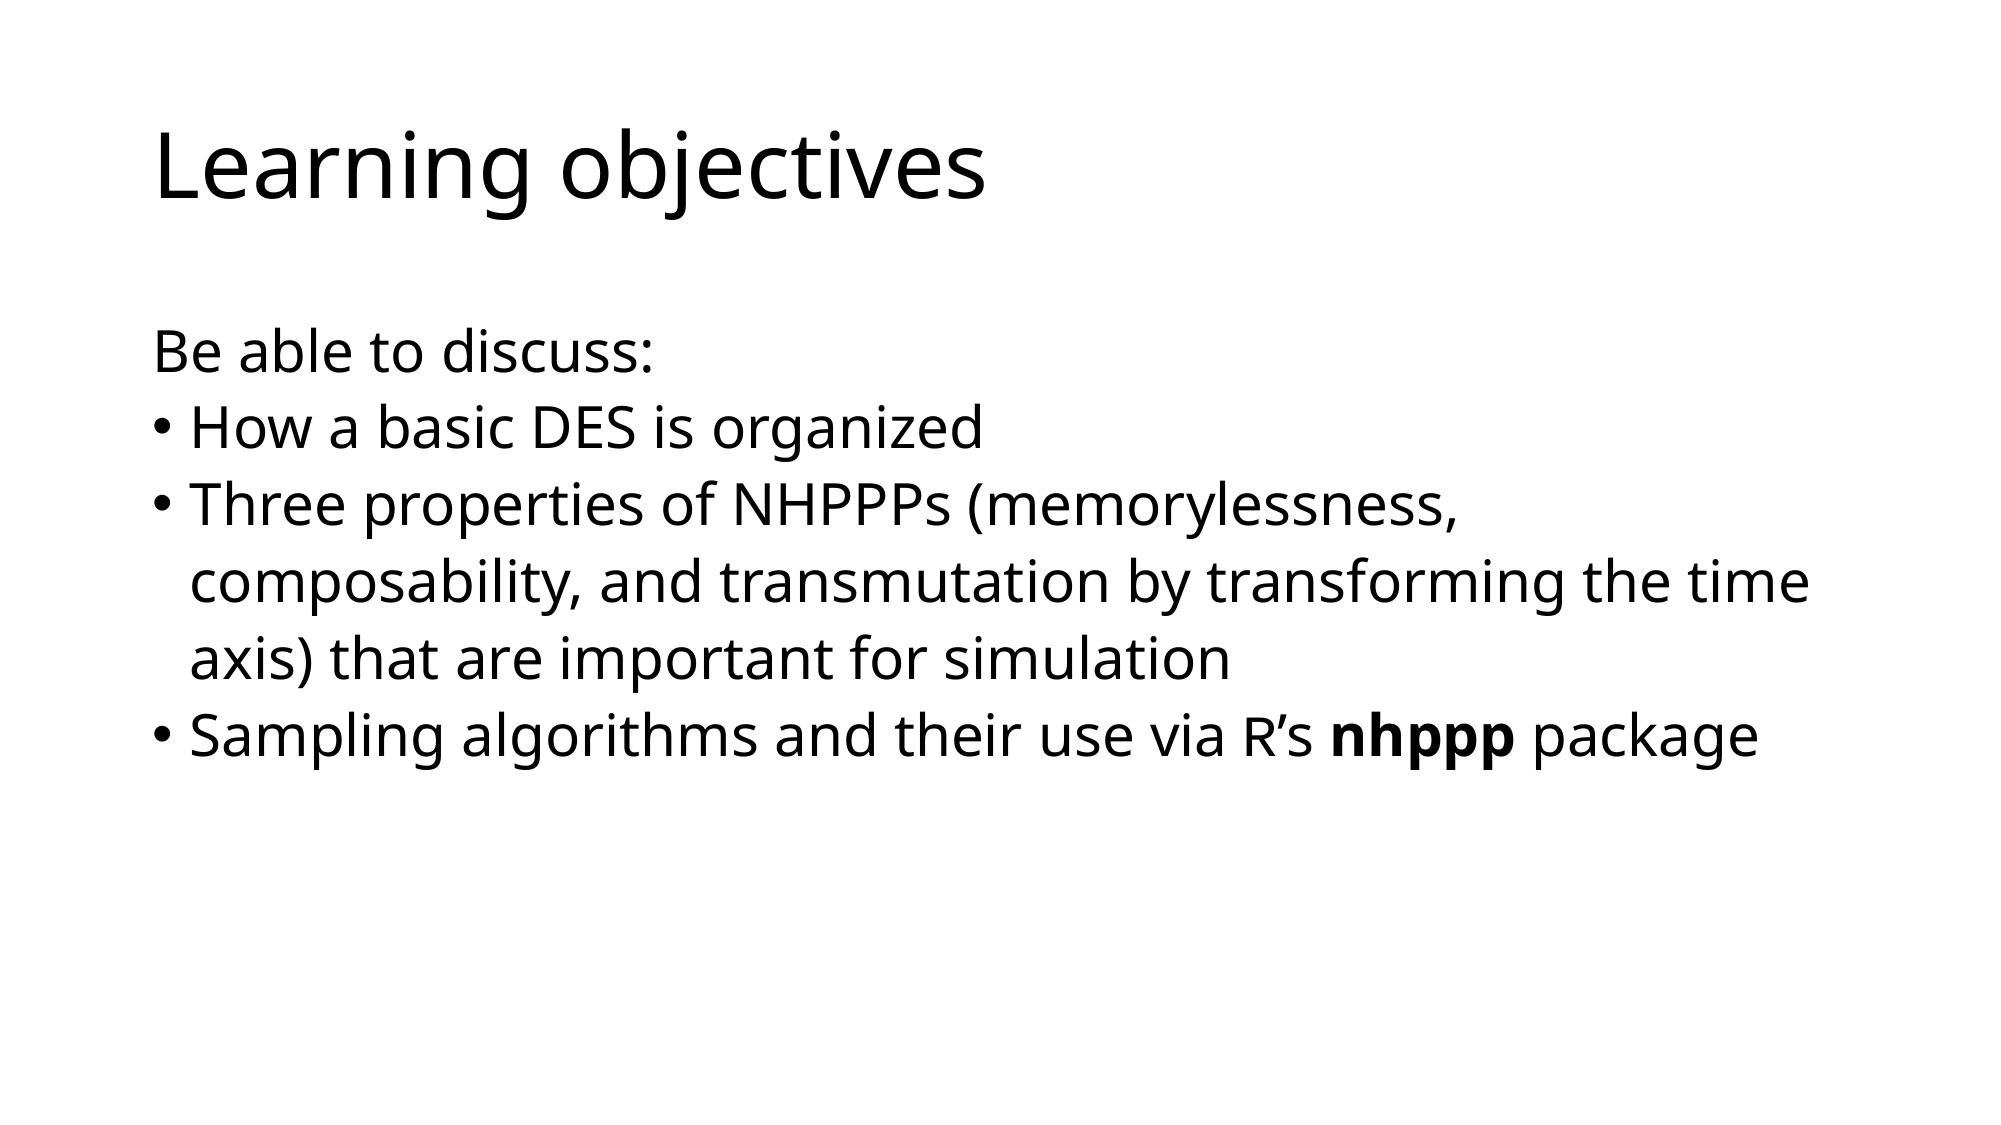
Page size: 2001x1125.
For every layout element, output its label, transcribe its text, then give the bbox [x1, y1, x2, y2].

title Learning objectives [137, 59, 1863, 278]
list Be able to discuss: How a basic DES is organized Three properties of NHPPPs (memorylessness, composability, and transmutation by transforming the time axis) that are important for simulation Sampling algorithms and their use via R’s nhppp package [137, 299, 1863, 1014]
